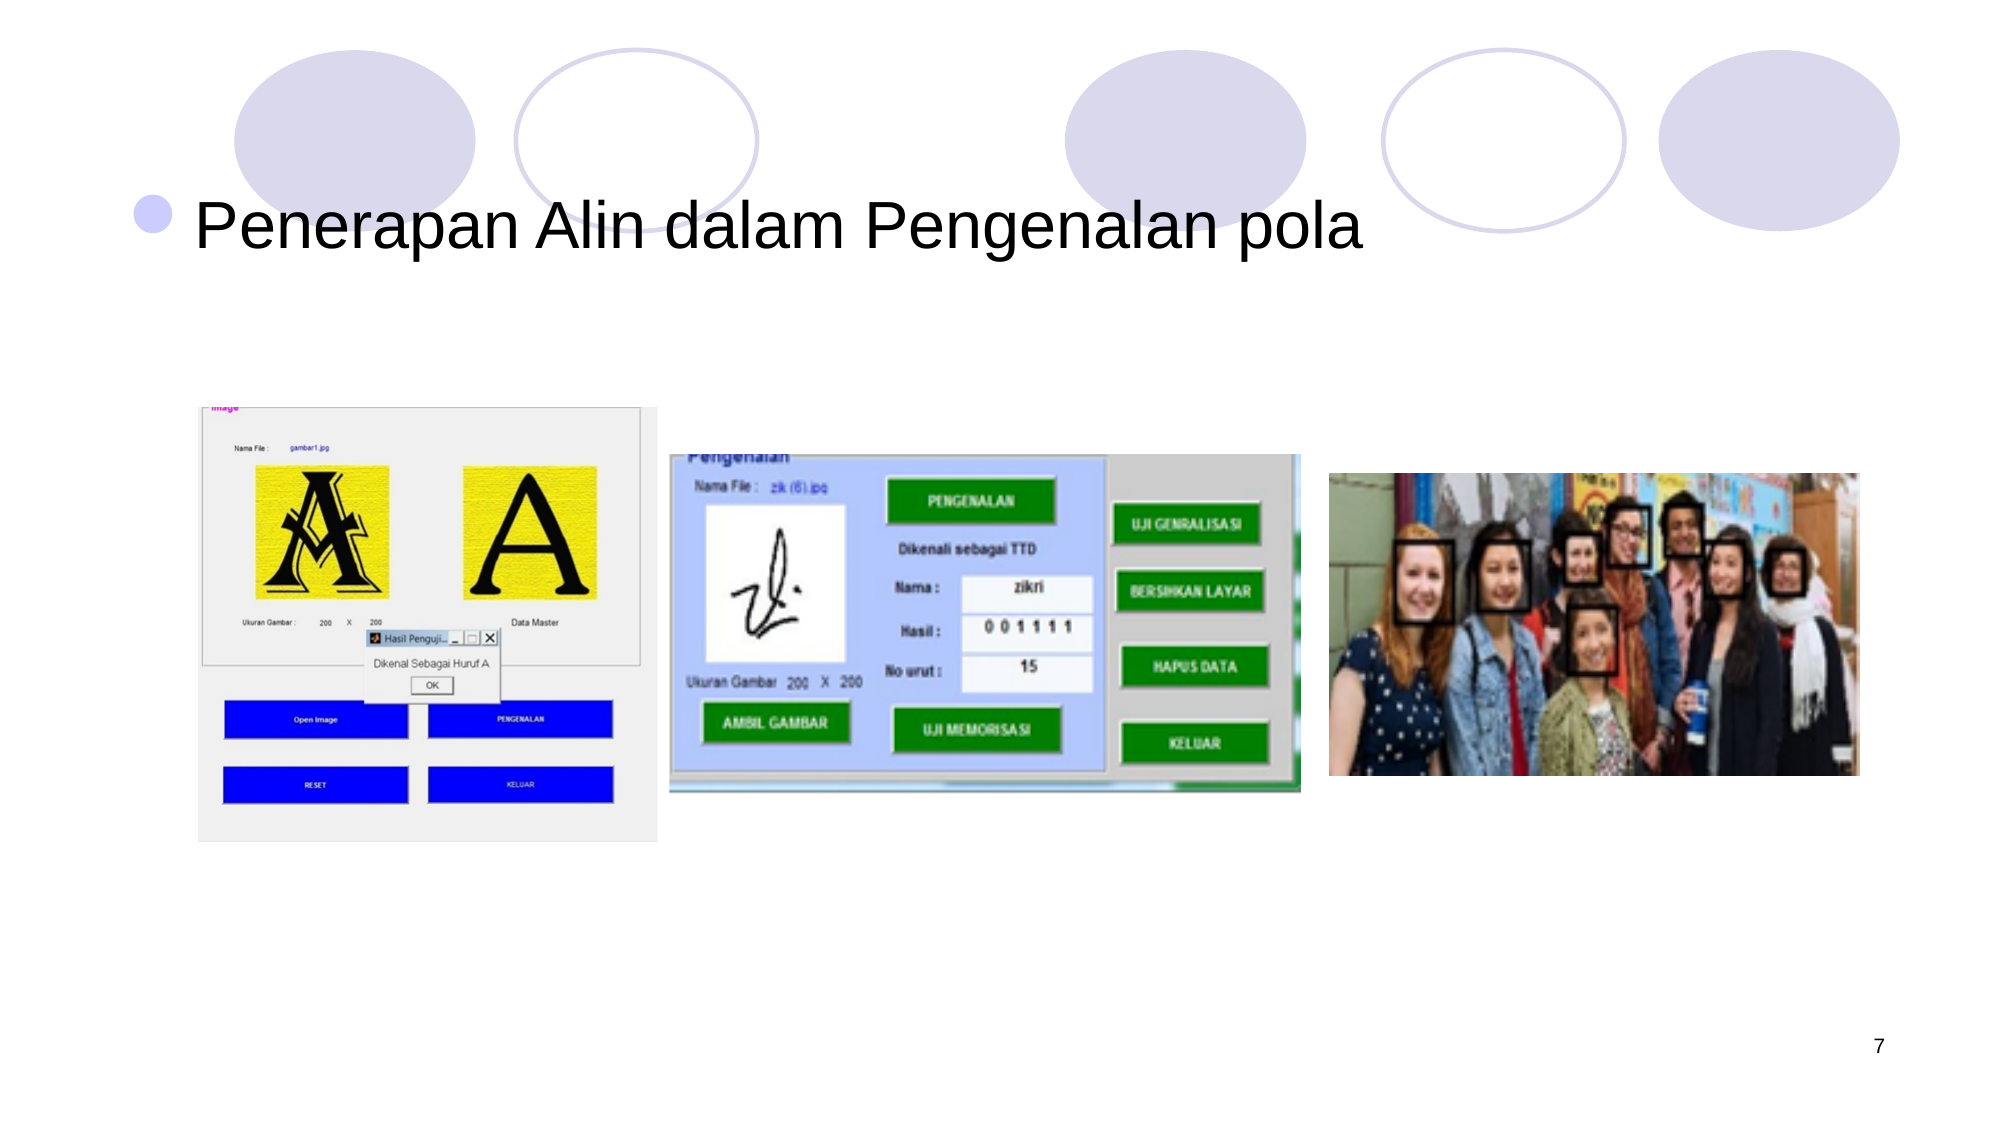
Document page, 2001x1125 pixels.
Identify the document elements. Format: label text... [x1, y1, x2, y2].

picture [669, 453, 1302, 796]
list Penerapan Alin dalam Pengenalan pola [112, 174, 1914, 1006]
picture [1328, 473, 1860, 776]
slide_number 7 [1433, 1024, 1901, 1101]
picture [197, 407, 658, 842]
